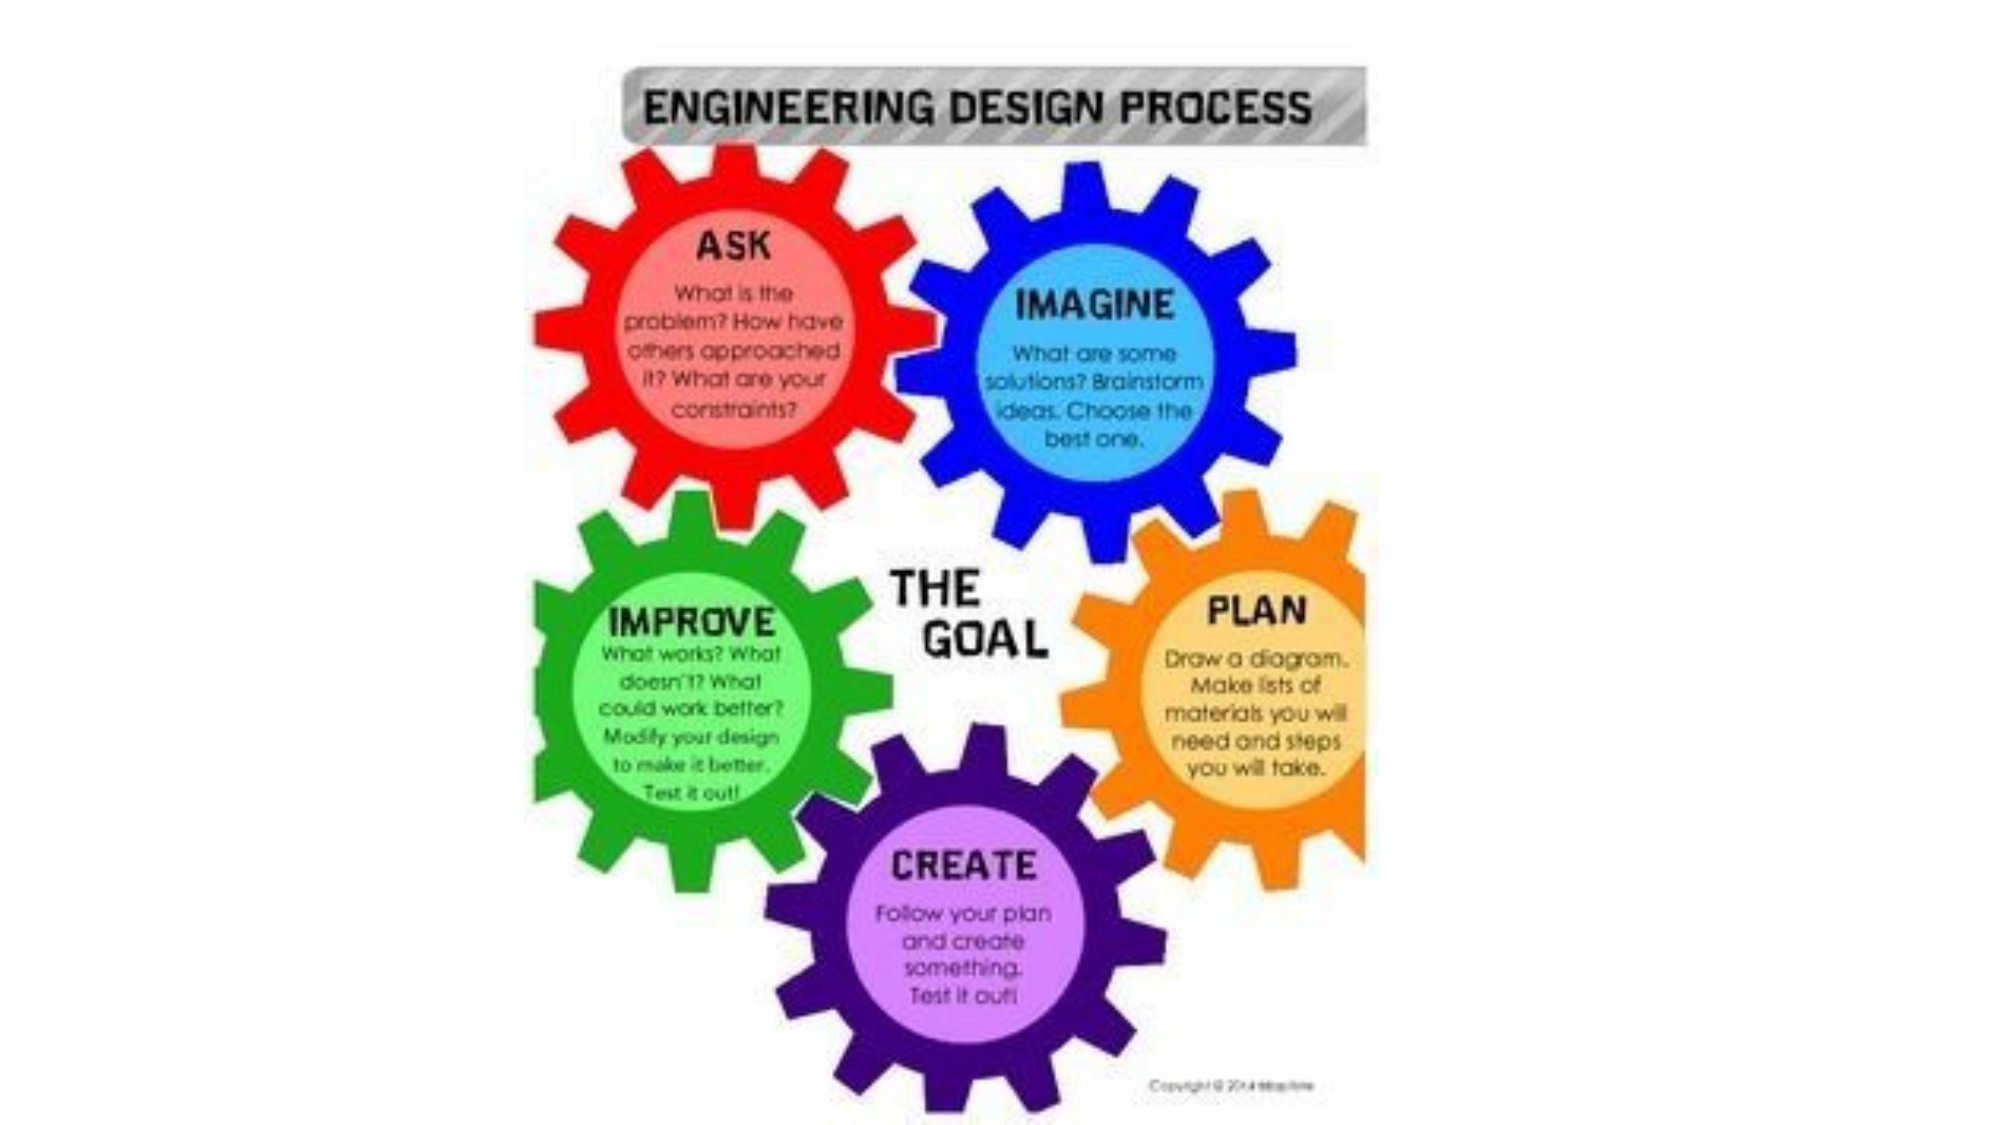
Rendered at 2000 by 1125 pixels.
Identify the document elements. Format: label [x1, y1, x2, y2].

list [524, 17, 1379, 1125]
